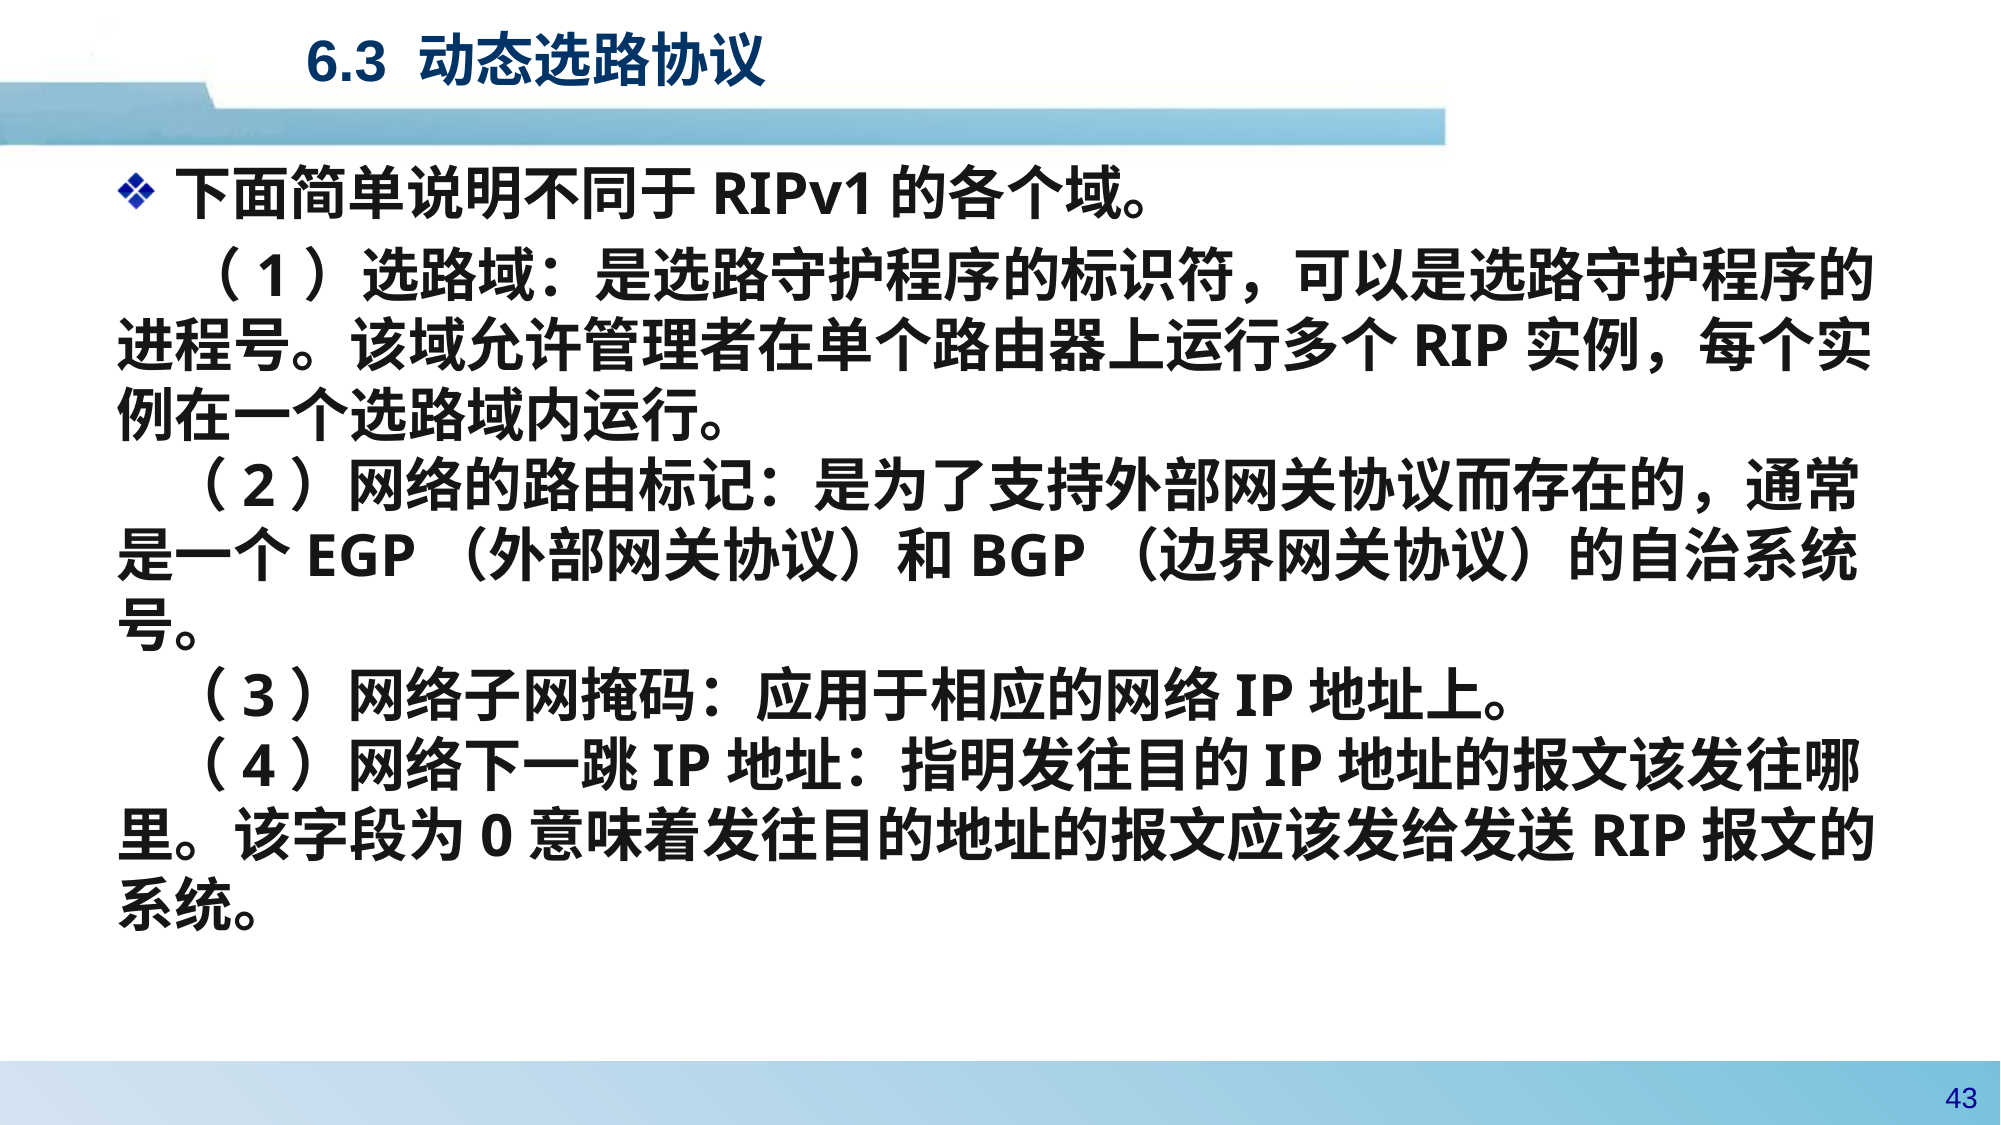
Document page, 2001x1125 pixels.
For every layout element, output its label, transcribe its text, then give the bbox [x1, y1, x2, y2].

picture [0, 12, 1612, 371]
picture [116, 170, 158, 212]
title [299, 0, 1718, 93]
slide_number 42 [1850, 1071, 1993, 1125]
text_box 6.3 动态选路协议 [291, 12, 1709, 105]
list 下面简单说明不同于RIPv1的各个域。 （1）选路域：是选路守护程序的标识符，可以是选路守护程序的进程号。该域允许管理者在单个路由器上运行多个RIP实例，每个实例在一个选路域内运行。 （2）网络的路由标记：是为了支持外部网关协议而存在的，通常是一个EGP（外部网关协议）和BGP（边界网关协议）的自治系统号。 （3）网络子网掩码：应用于相应的网络IP地址上。 （4）网络下一跳IP地址：指明发往目的IP地址的报文该发往哪里。该字段为0意味着发往目的地址的报文应该发给发送RIP报文的系统。 [101, 148, 1899, 1024]
